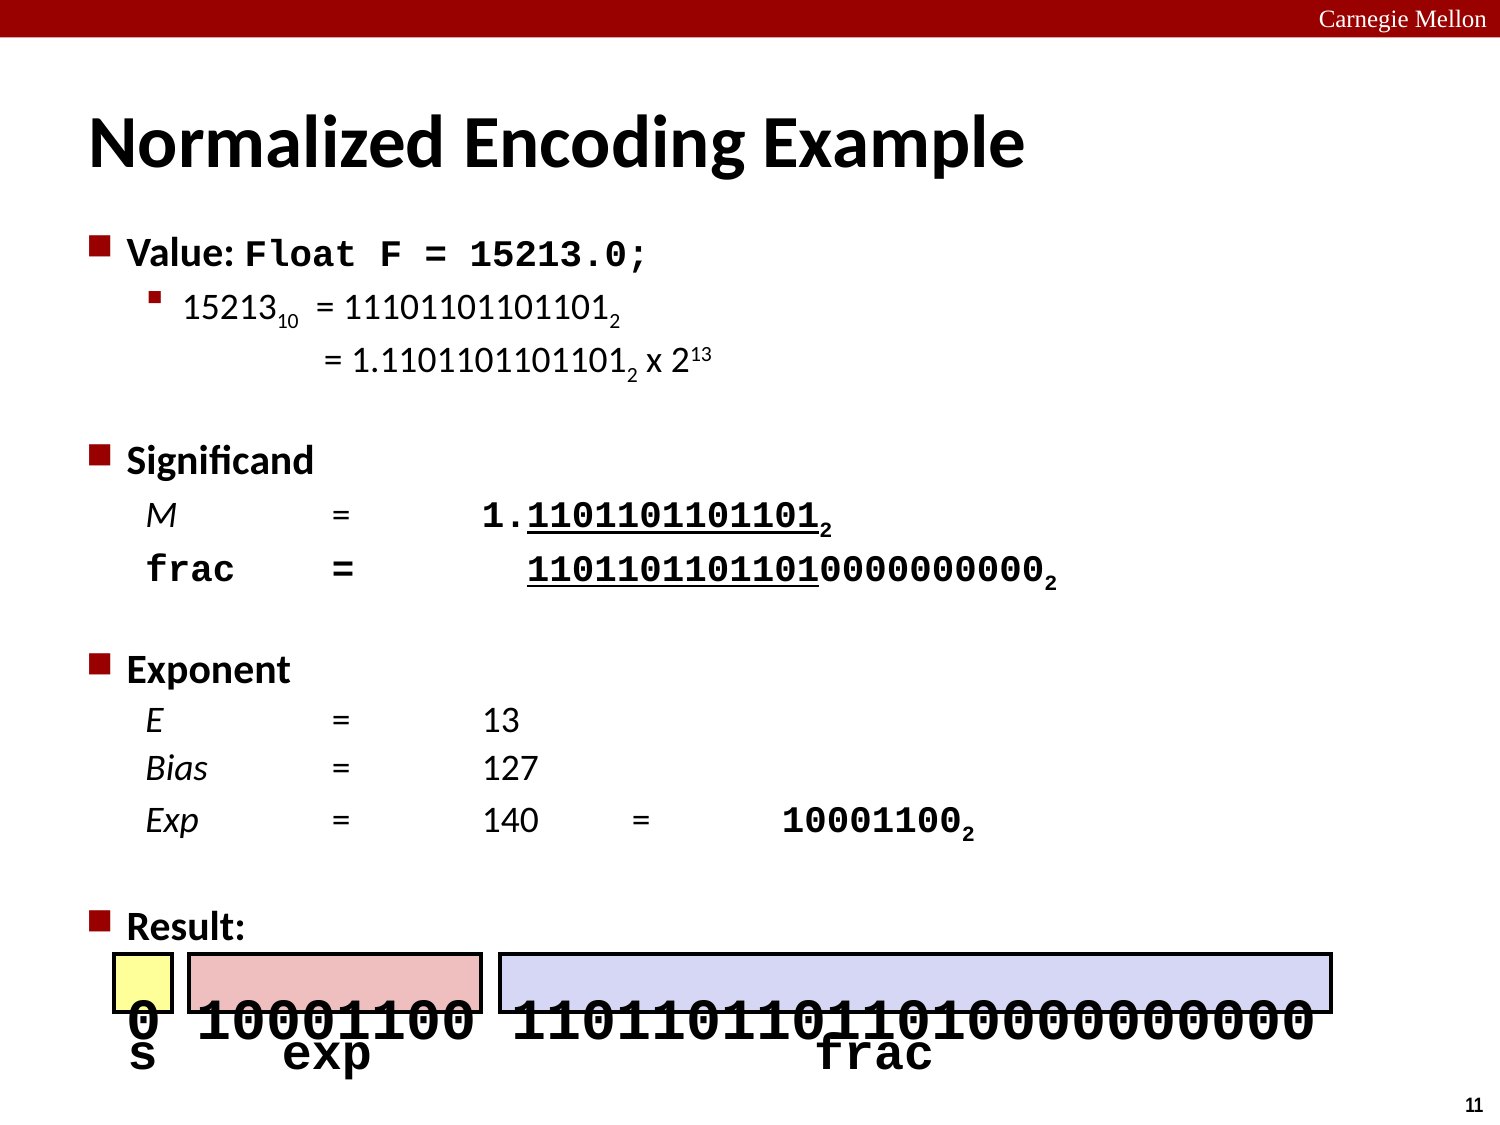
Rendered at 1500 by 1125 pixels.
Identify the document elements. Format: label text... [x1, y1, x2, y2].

text_box frac [799, 1012, 950, 1088]
text_box exp [266, 1012, 387, 1088]
list Value: Float F = 15213.0; 1521310 = 111011011011012 = 1.11011011011012 x 213 Significand M = 1.11011011011012 frac = 110110110110100000000002 Exponent E = 13 Bias = 127 Exp = 140 = 100011002 Result: 0 10001100 11011011011010000000000 [74, 224, 1430, 1051]
title Normalized Encoding Example [73, 90, 1283, 185]
text_box s [112, 1012, 173, 1088]
